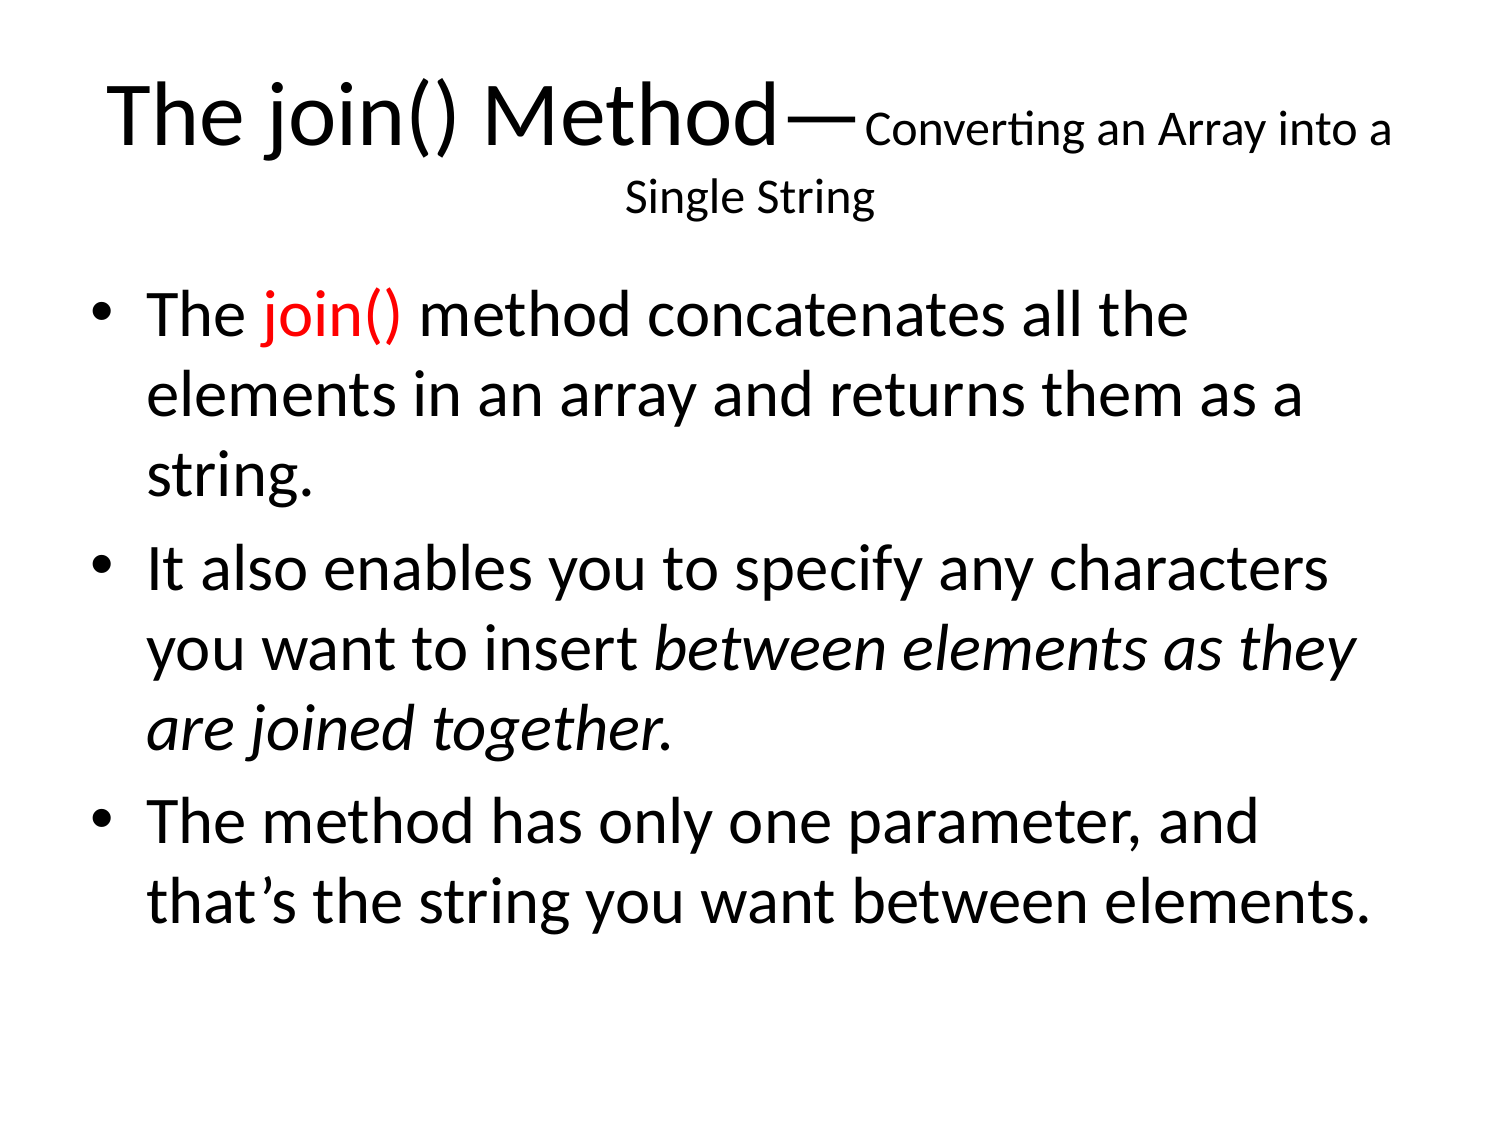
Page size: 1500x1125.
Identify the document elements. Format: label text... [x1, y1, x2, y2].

title The join() Method—Converting an Array into a Single String [75, 45, 1425, 233]
list The join() method concatenates all the elements in an array and returns them as a string. It also enables you to specify any characters you want to insert between elements as they are joined together. The method has only one parameter, and that’s the string you want between elements. [75, 262, 1425, 1005]
